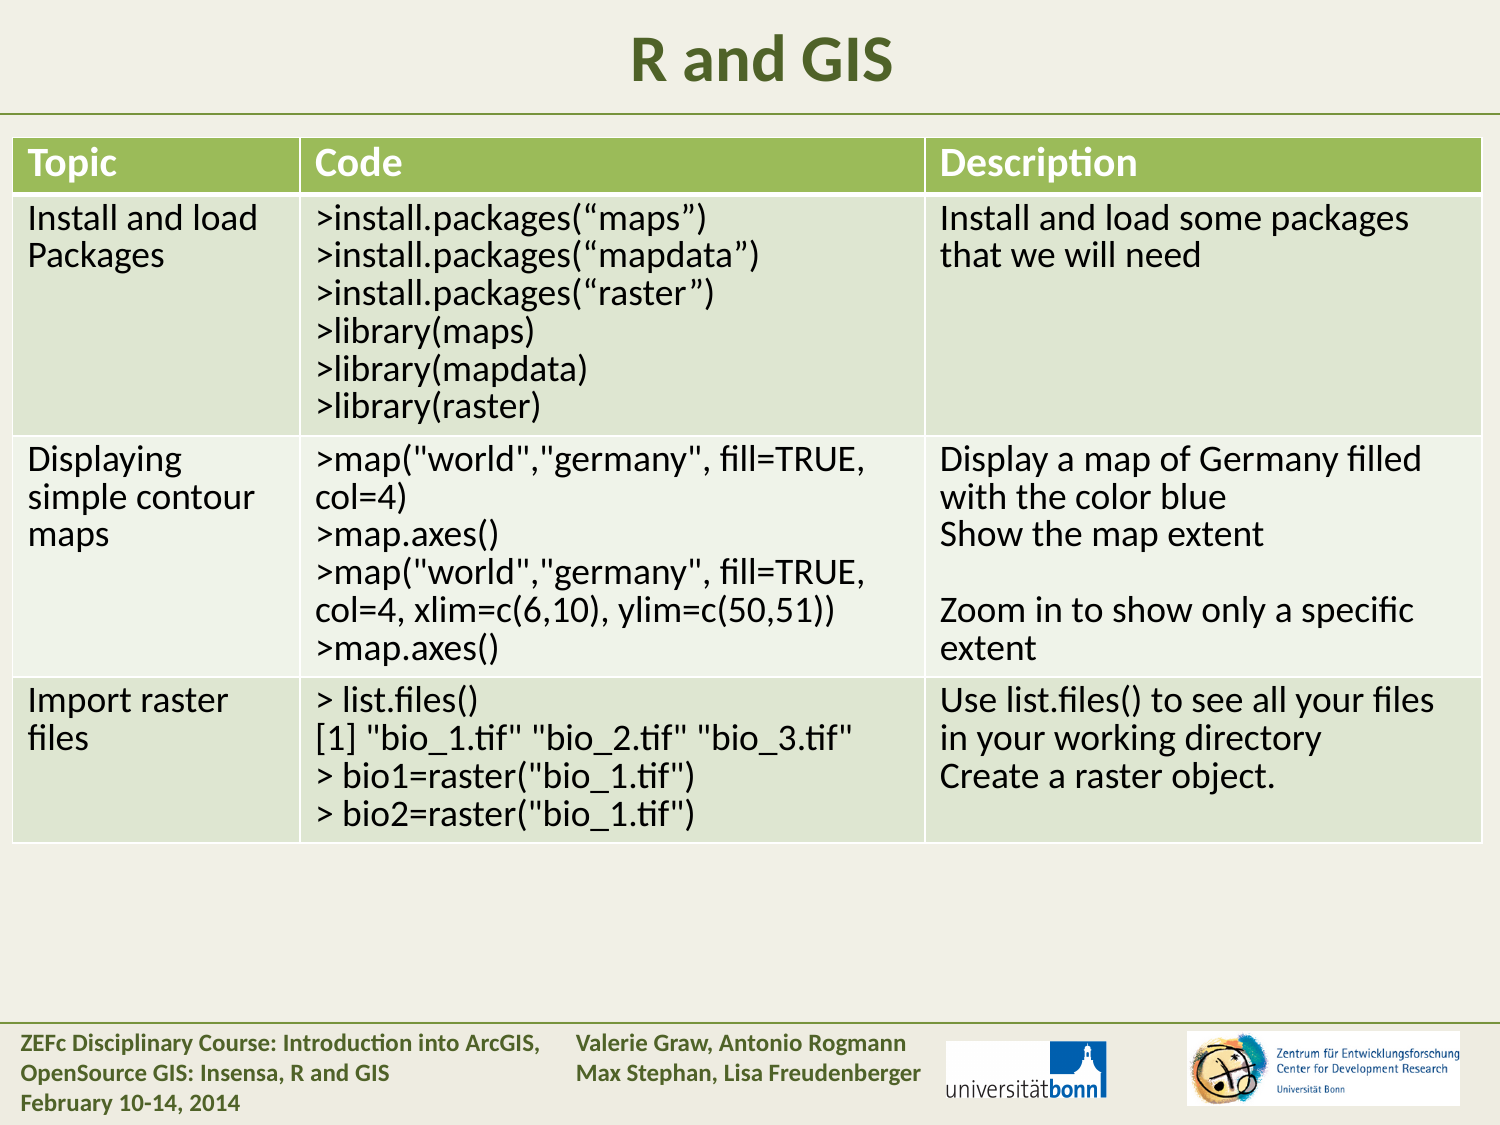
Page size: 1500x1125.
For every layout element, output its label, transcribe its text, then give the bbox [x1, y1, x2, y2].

list R and GIS [218, 7, 1306, 114]
picture [946, 1041, 1107, 1098]
table_cell Use list.files() to see all your files in your working directory Create a raster object. [926, 678, 1481, 842]
table_cell Install and load some packages that we will need [926, 197, 1481, 435]
table_header Code [301, 138, 924, 192]
table_cell Display a map of Germany filled with the color blue Show the map extent Zoom in to show only a specific extent [926, 437, 1481, 676]
table_cell >install.packages(“maps”) >install.packages(“mapdata”) >install.packages(“raster”) >library(maps) >library(mapdata) >library(raster) [301, 197, 924, 435]
table_cell >map("world","germany", fill=TRUE, col=4) >map.axes() >map("world","germany", fill=TRUE, col=4, xlim=c(6,10), ylim=c(50,51)) >map.axes() [301, 437, 924, 676]
table_cell Install and load Packages [13, 197, 299, 435]
table_header Description [926, 138, 1481, 192]
table_header Topic [13, 138, 299, 192]
table_cell Import raster files [13, 678, 299, 842]
picture [1187, 1031, 1460, 1106]
table_cell > list.files() [1] "bio_1.tif" "bio_2.tif" "bio_3.tif" > bio1=raster("bio_1.tif") > bio2=raster("bio_1.tif") [301, 678, 924, 842]
table_cell Displaying simple contour maps [13, 437, 299, 676]
